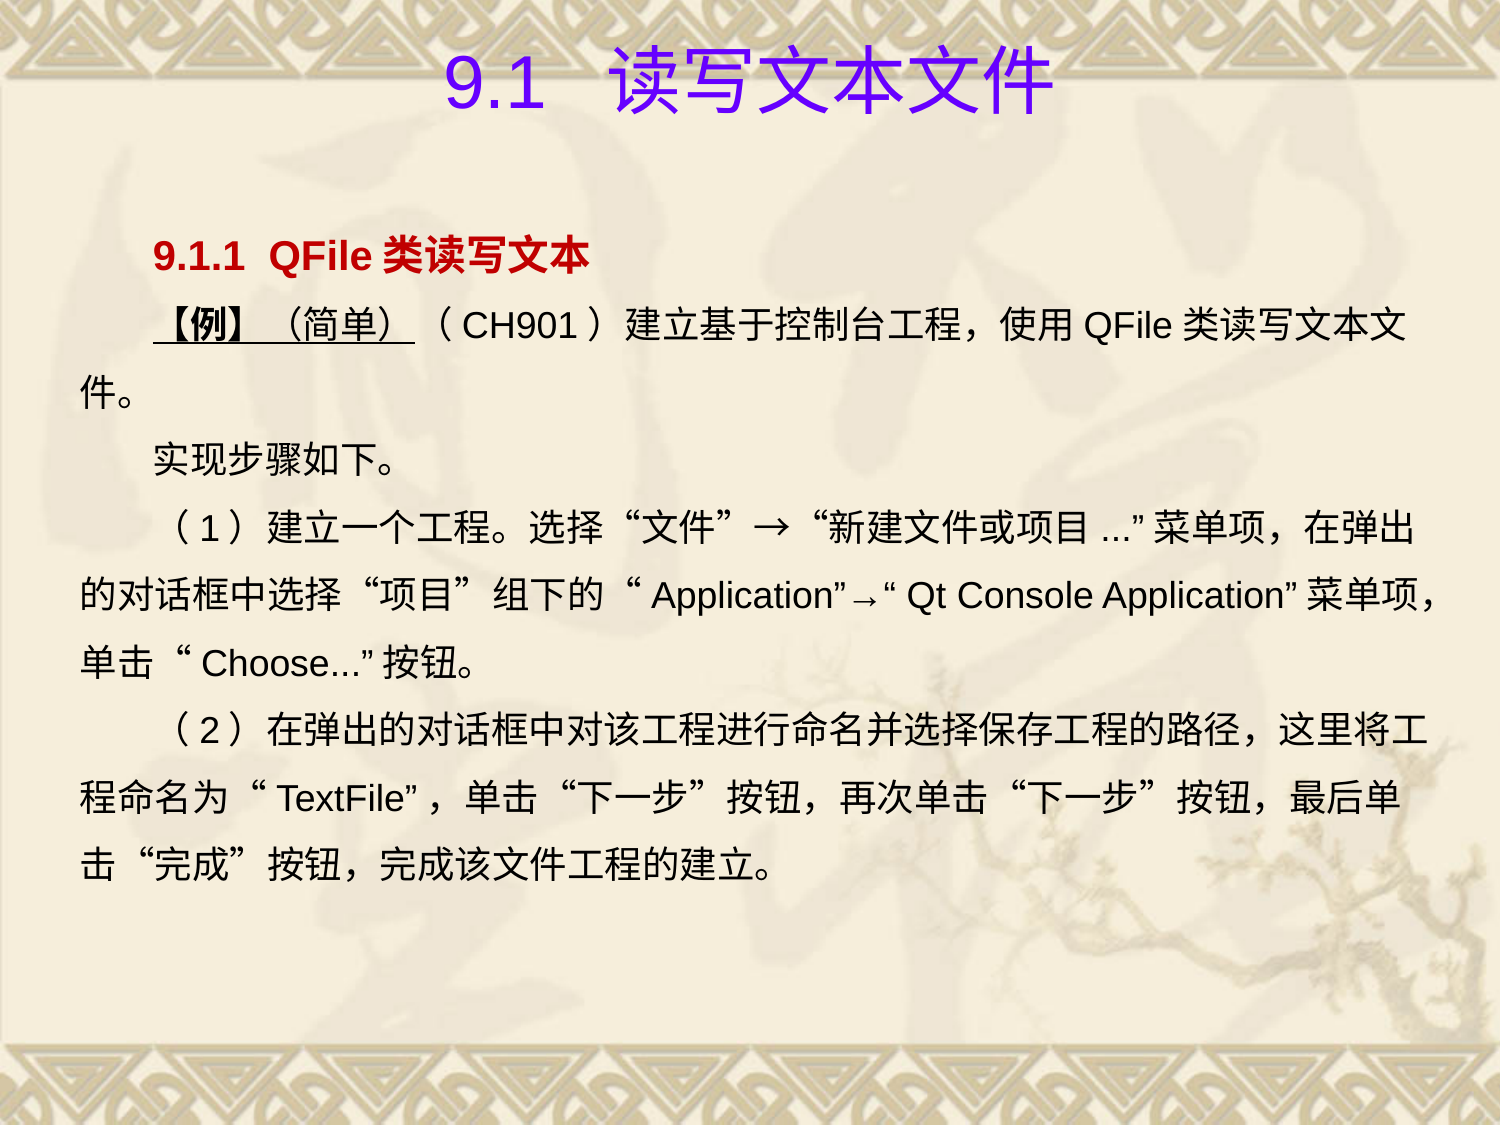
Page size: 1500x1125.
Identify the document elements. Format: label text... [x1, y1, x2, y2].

picture [0, 0, 1500, 1125]
title 9.1 读写文本文件 [49, 7, 1451, 149]
text_box 9.1.1 QFile类读写文本 【例】（简单）（CH901）建立基于控制台工程，使用QFile类读写文本文件。 实现步骤如下。 （1）建立一个工程。选择“文件”→“新建文件或项目...”菜单项，在弹出的对话框中选择“项目”组下的“Application”→“ Qt Console Application”菜单项，单击“Choose...”按钮。 （2）在弹出的对话框中对该工程进行命名并选择保存工程的路径，这里将工程命名为“TextFile”，单击“下一步”按钮，再次单击“下一步”按钮，最后单击“完成”按钮，完成该文件工程的建立。 [64, 196, 1447, 961]
